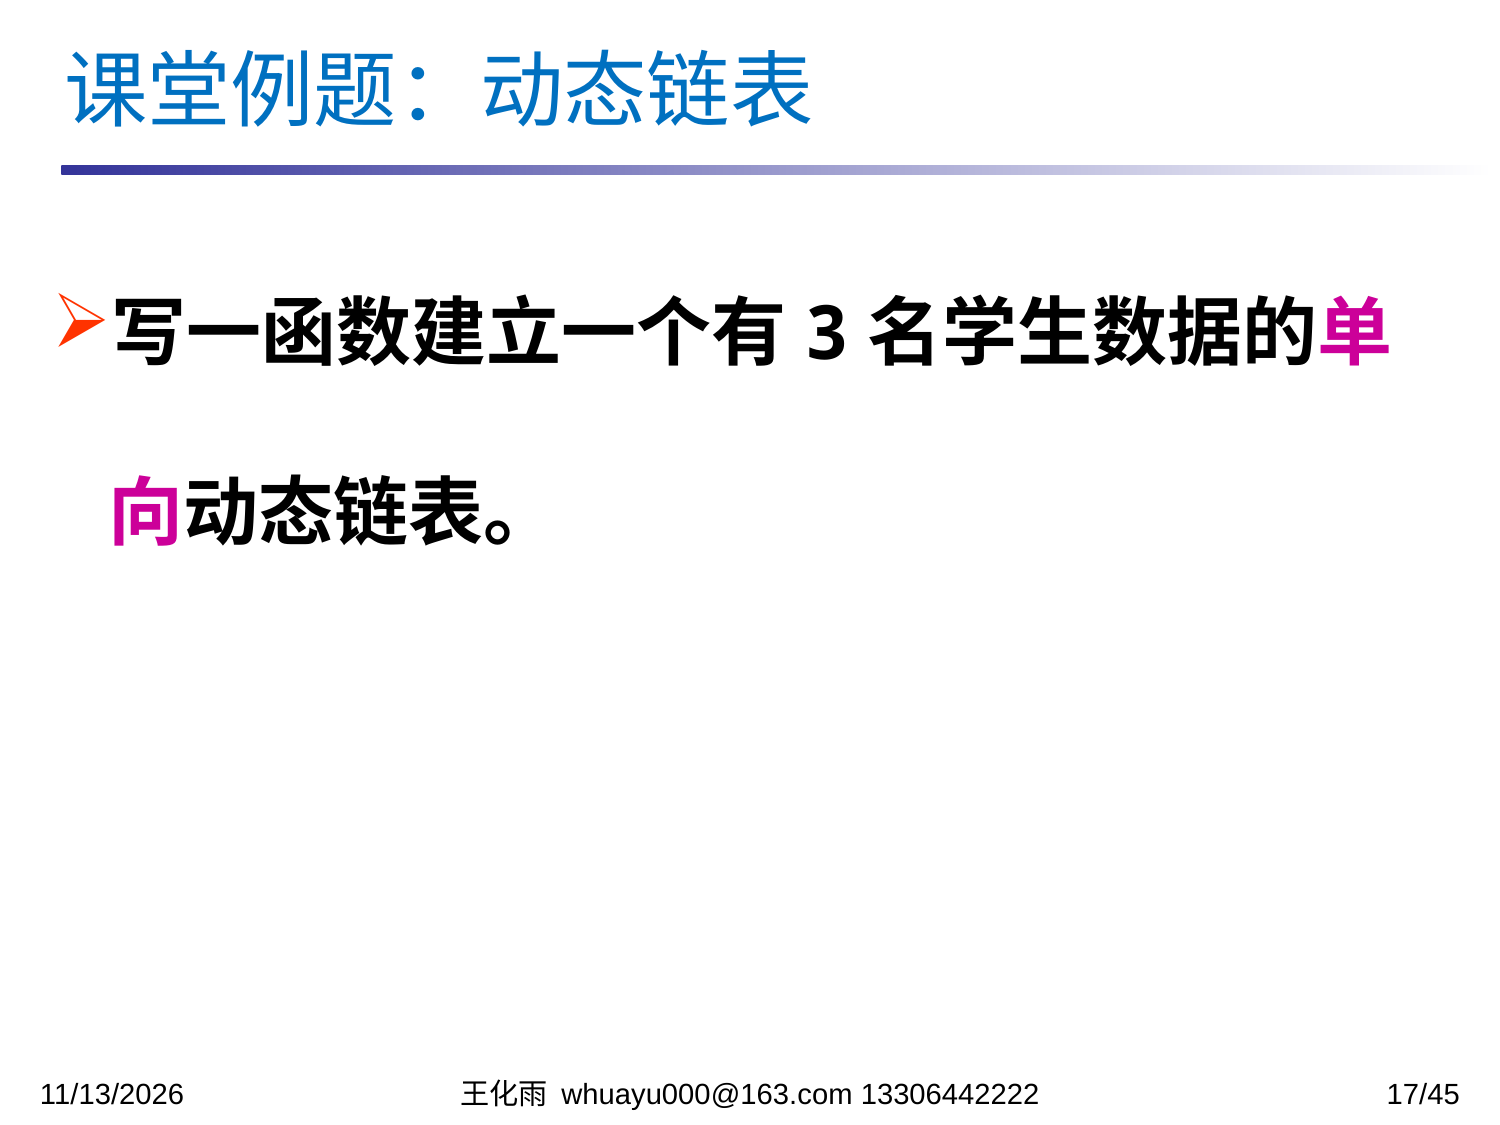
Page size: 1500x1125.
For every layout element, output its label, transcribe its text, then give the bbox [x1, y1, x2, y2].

text_box 写一函数建立一个有3名学生数据的单向动态链表。 [37, 187, 1439, 563]
footer 王化雨 whuayu000@163.com 13306442222 [387, 1074, 1113, 1103]
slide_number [24, 1074, 376, 1103]
text_box 课堂例题：动态链表 [49, 12, 1451, 163]
slide_number 17/45 [1187, 1074, 1476, 1103]
